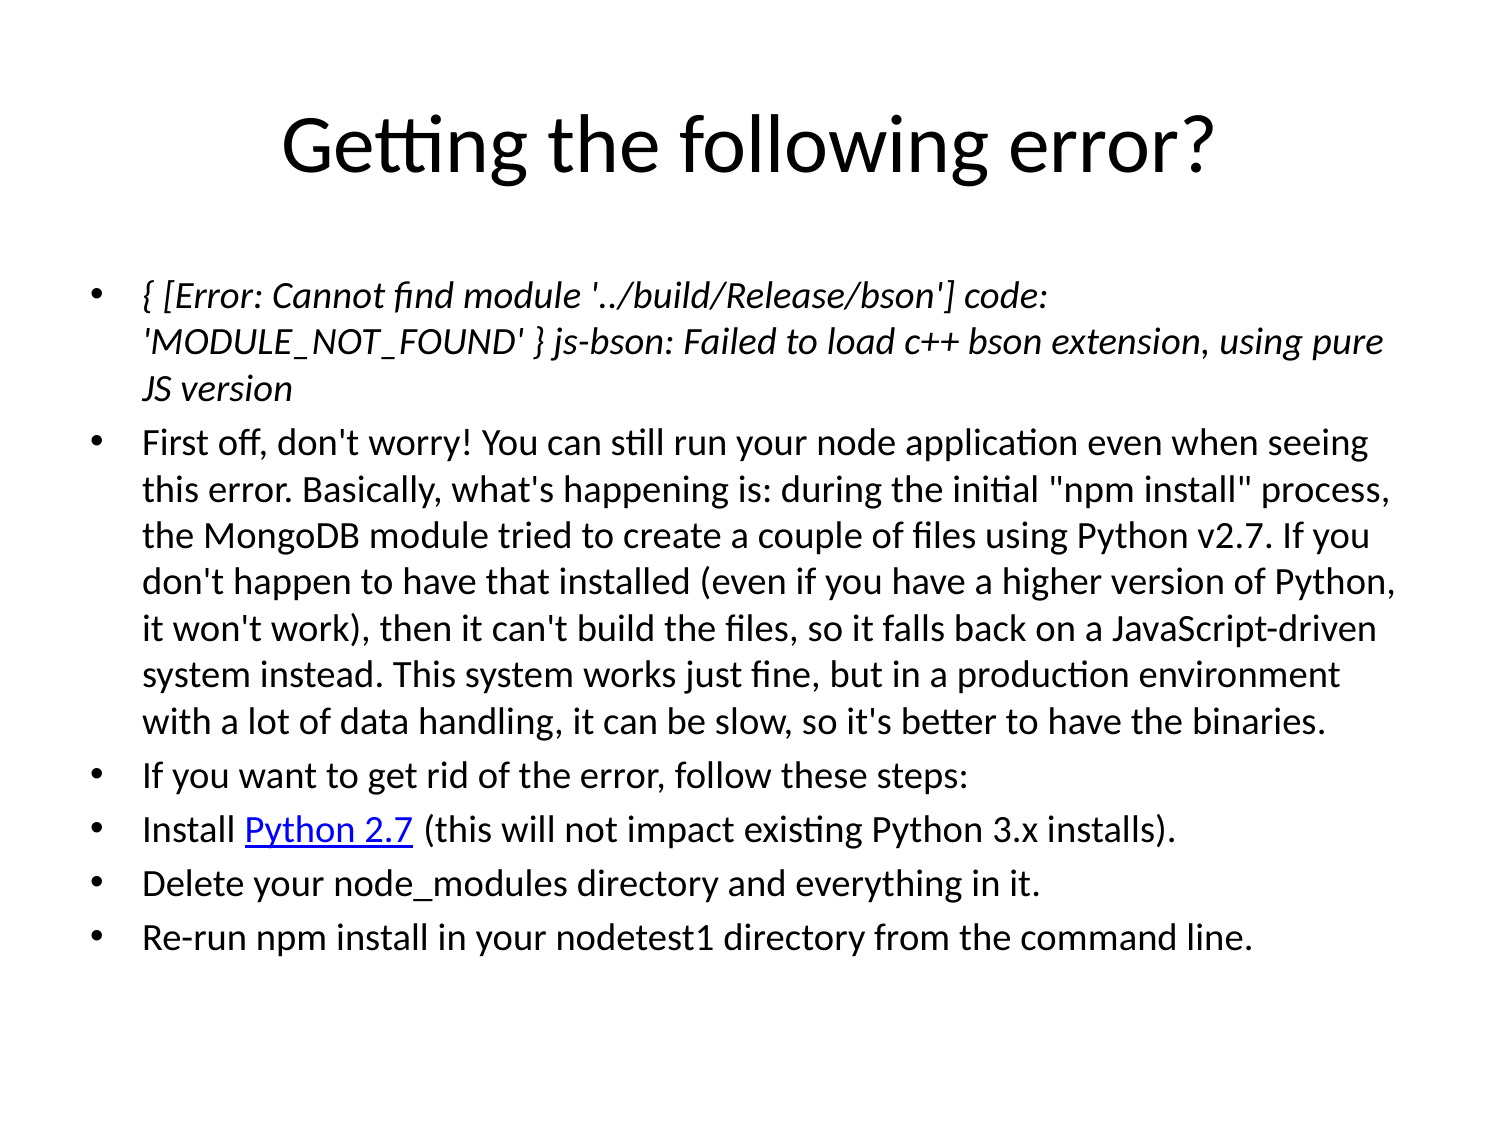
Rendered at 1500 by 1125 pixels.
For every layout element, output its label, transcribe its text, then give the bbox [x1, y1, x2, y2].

list { [Error: Cannot find module '../build/Release/bson'] code: 'MODULE_NOT_FOUND' } js-bson: Failed to load c++ bson extension, using pure JS version First off, don't worry! You can still run your node application even when seeing this error. Basically, what's happening is: during the initial "npm install" process, the MongoDB module tried to create a couple of files using Python v2.7. If you don't happen to have that installed (even if you have a higher version of Python, it won't work), then it can't build the files, so it falls back on a JavaScript-driven system instead. This system works just fine, but in a production environment with a lot of data handling, it can be slow, so it's better to have the binaries. If you want to get rid of the error, follow these steps: Install Python 2.7 (this will not impact existing Python 3.x installs). Delete your node_modules directory and everything in it. Re-run npm install in your nodetest1 directory from the command line. [75, 262, 1425, 1005]
title Getting the following error? [75, 45, 1425, 233]
